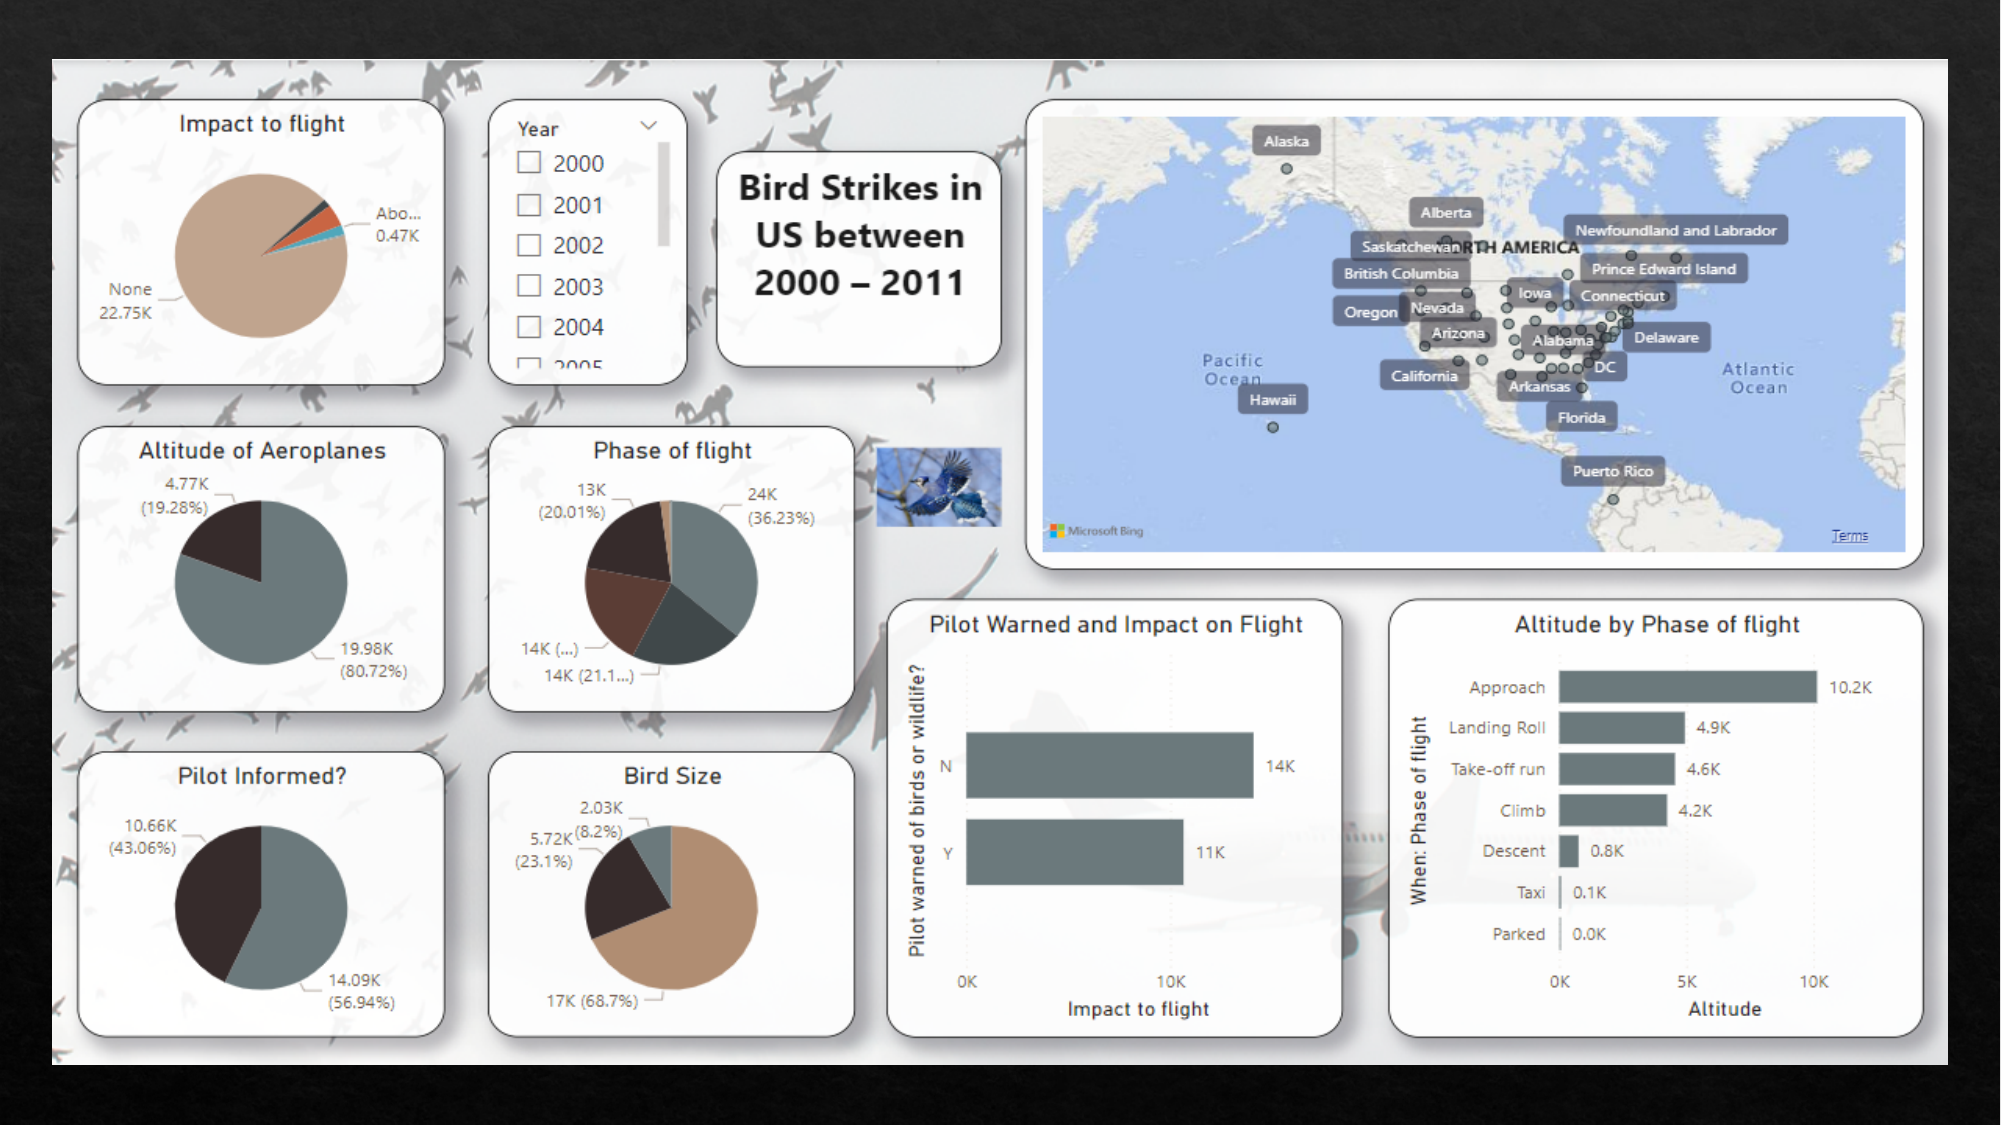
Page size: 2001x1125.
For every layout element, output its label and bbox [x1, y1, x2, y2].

picture [51, 59, 1948, 1065]
